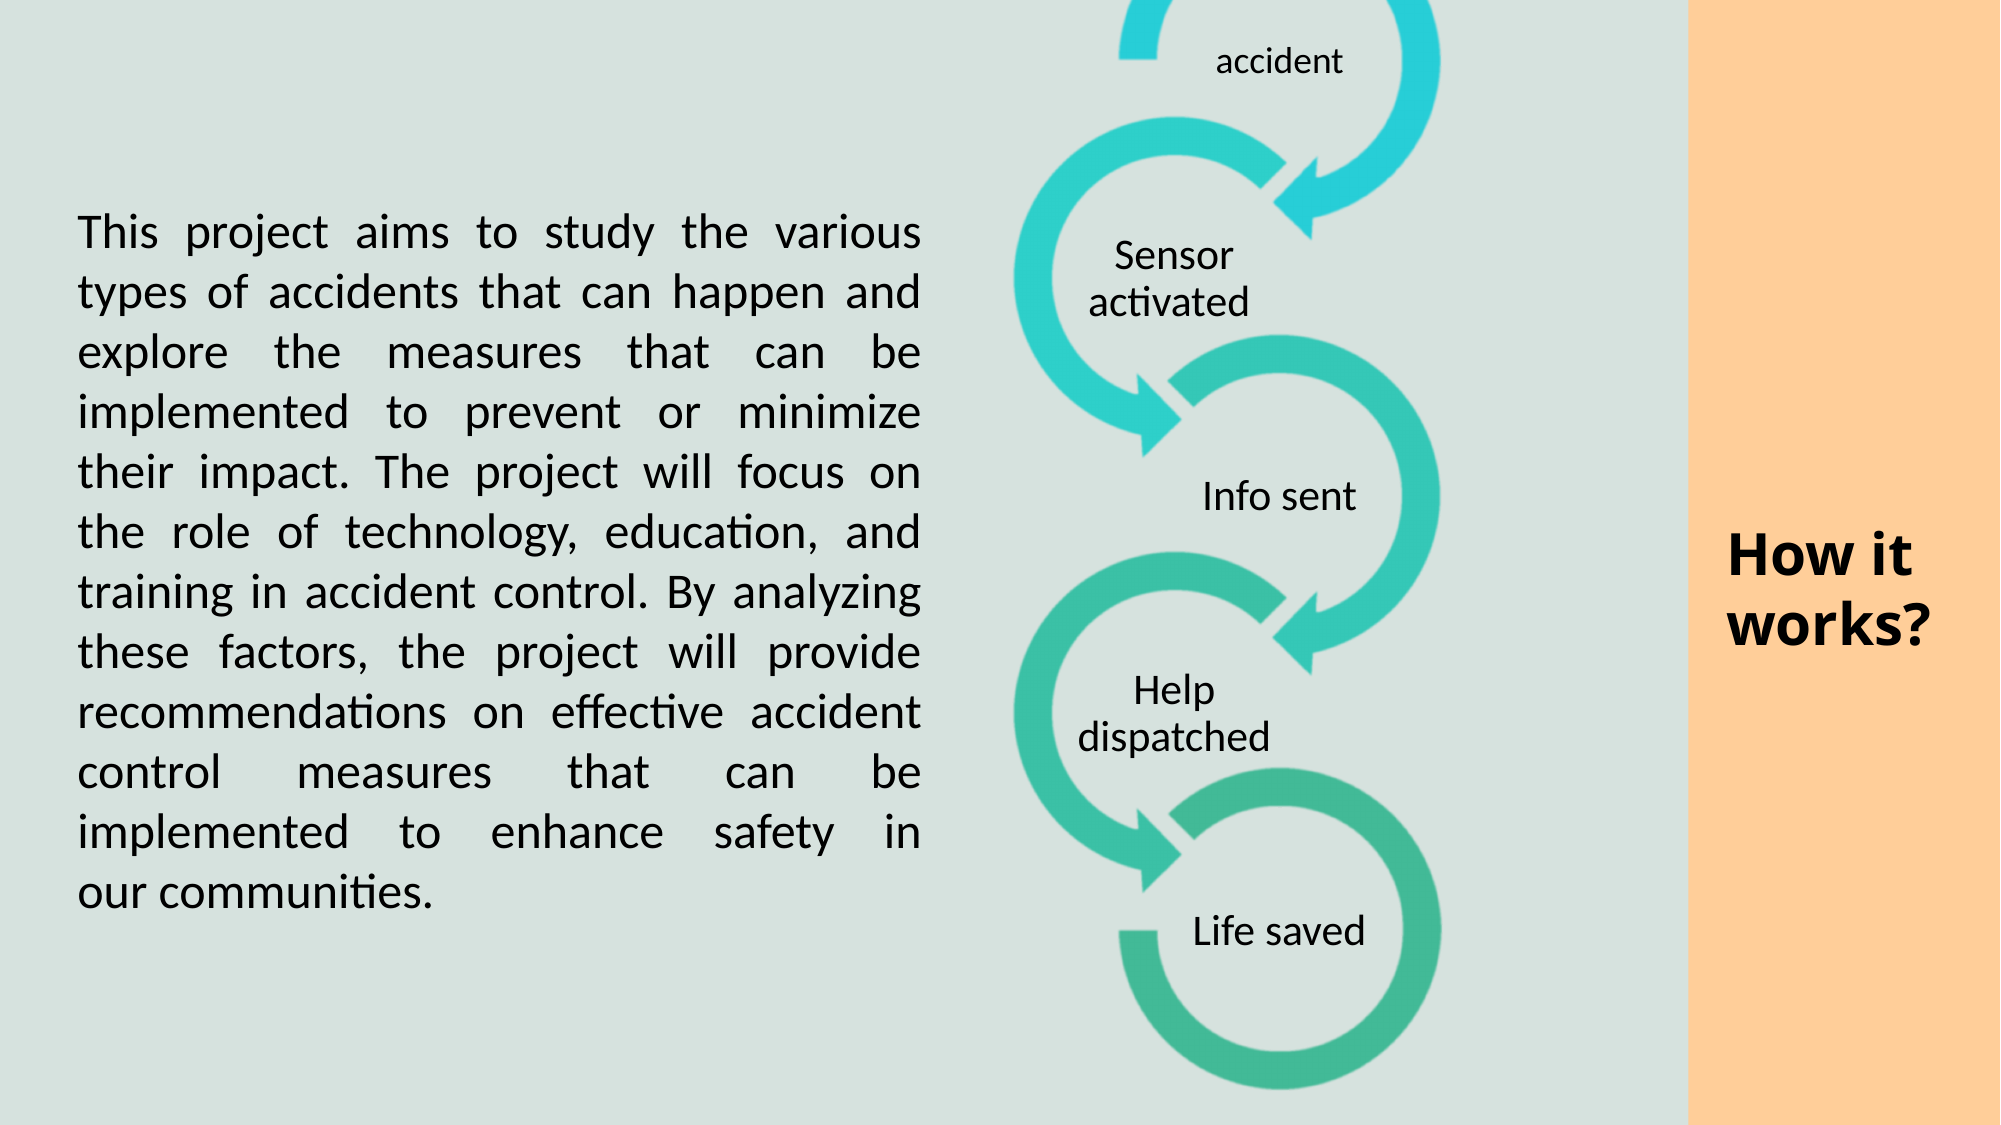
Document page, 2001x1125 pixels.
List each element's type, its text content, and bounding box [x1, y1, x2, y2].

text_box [1689, 0, 2000, 1122]
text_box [361, 0, 1693, 1089]
text_box This project aims to study the various types of accidents that can happen and explore the measures that can be implemented to prevent or minimize their impact. The project will focus on the role of technology, education, and training in accident control. By analyzing these factors, the project will provide recommendations on effective accident control measures that can be implemented to enhance safety in our communities. [62, 191, 358, 927]
